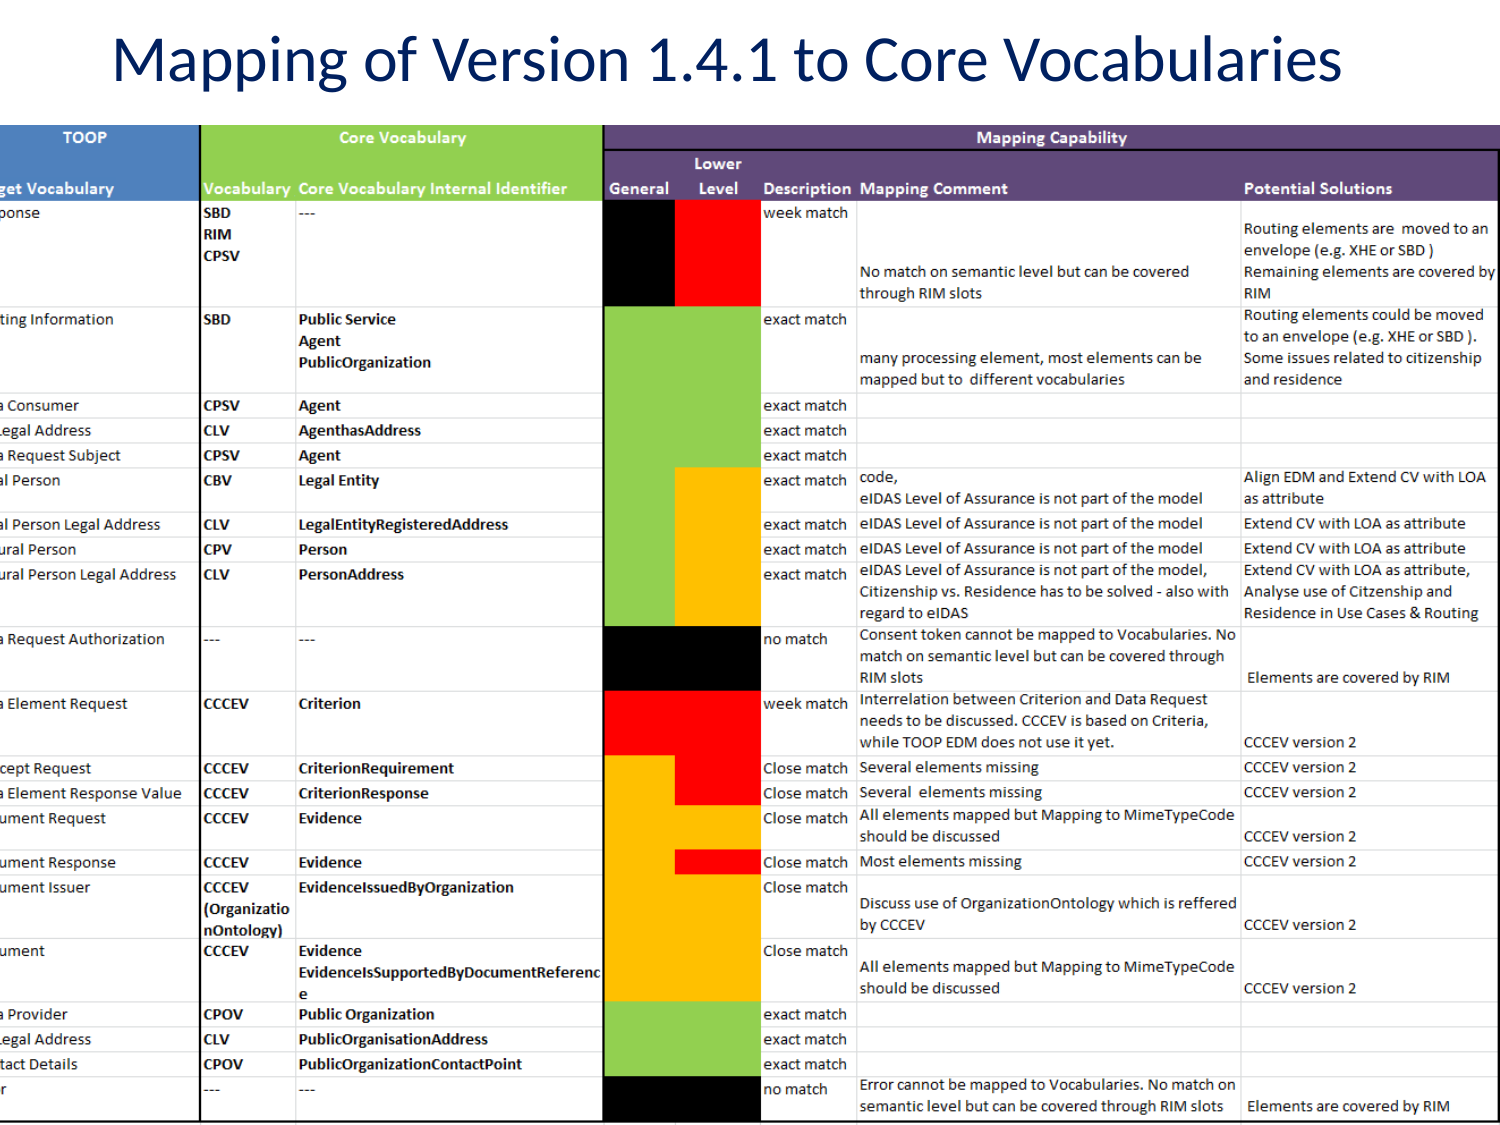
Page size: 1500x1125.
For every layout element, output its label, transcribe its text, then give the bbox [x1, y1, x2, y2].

title Mapping of Version 1.4.1 to Core Vocabularies [0, 0, 1500, 125]
picture [0, 125, 1500, 1125]
